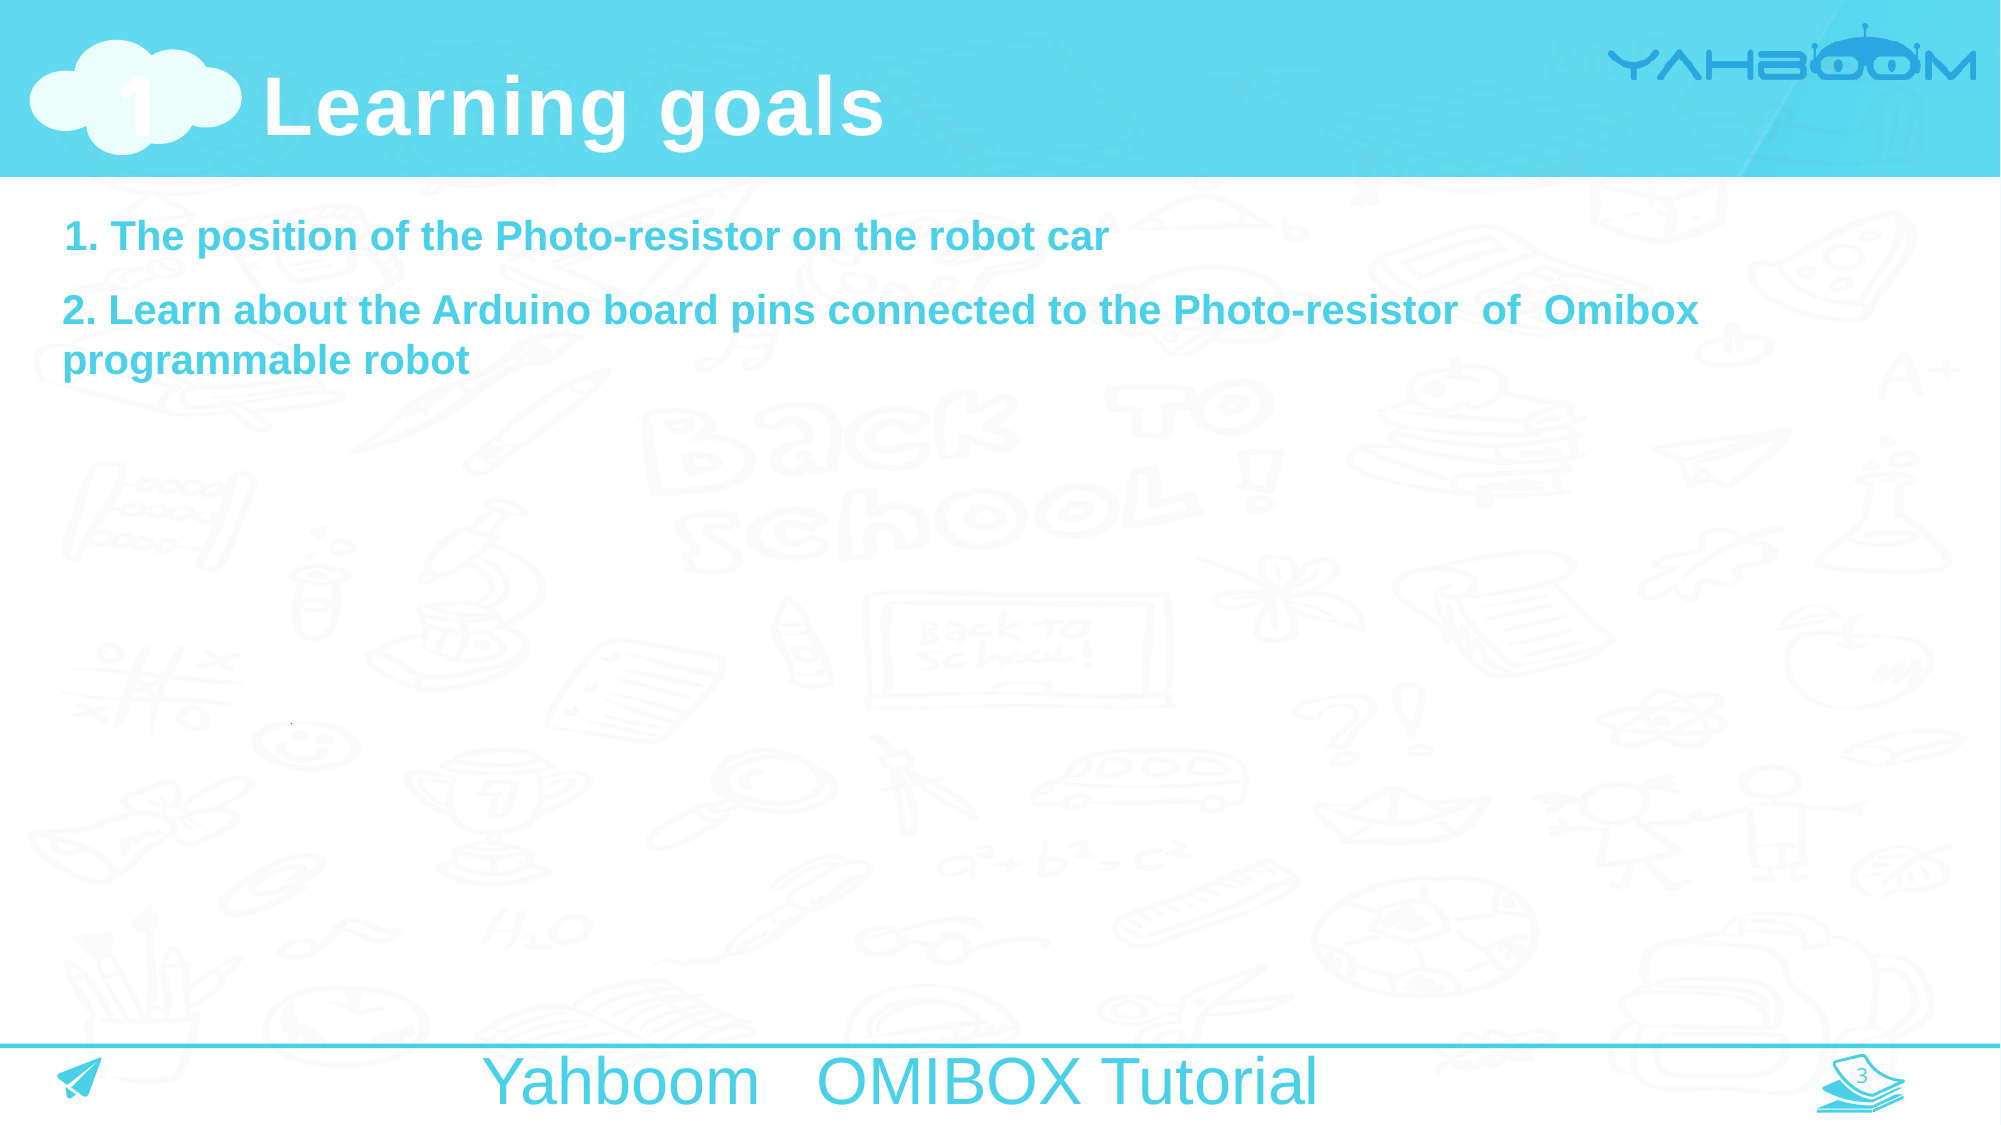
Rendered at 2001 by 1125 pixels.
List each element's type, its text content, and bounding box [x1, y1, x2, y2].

text_box 1. The position of the Photo-resistor on the robot car [49, 201, 1126, 267]
text_box Learning goals [247, 44, 902, 160]
picture [0, 0, 2001, 1125]
text_box 1 [98, 44, 177, 160]
text_box Yahboom OMIBOX Tutorial [466, 1030, 1336, 1125]
text_box 2. Learn about the Arduino board pins connected to the Photo-resistor of Omibox programmable robot [47, 275, 1719, 391]
